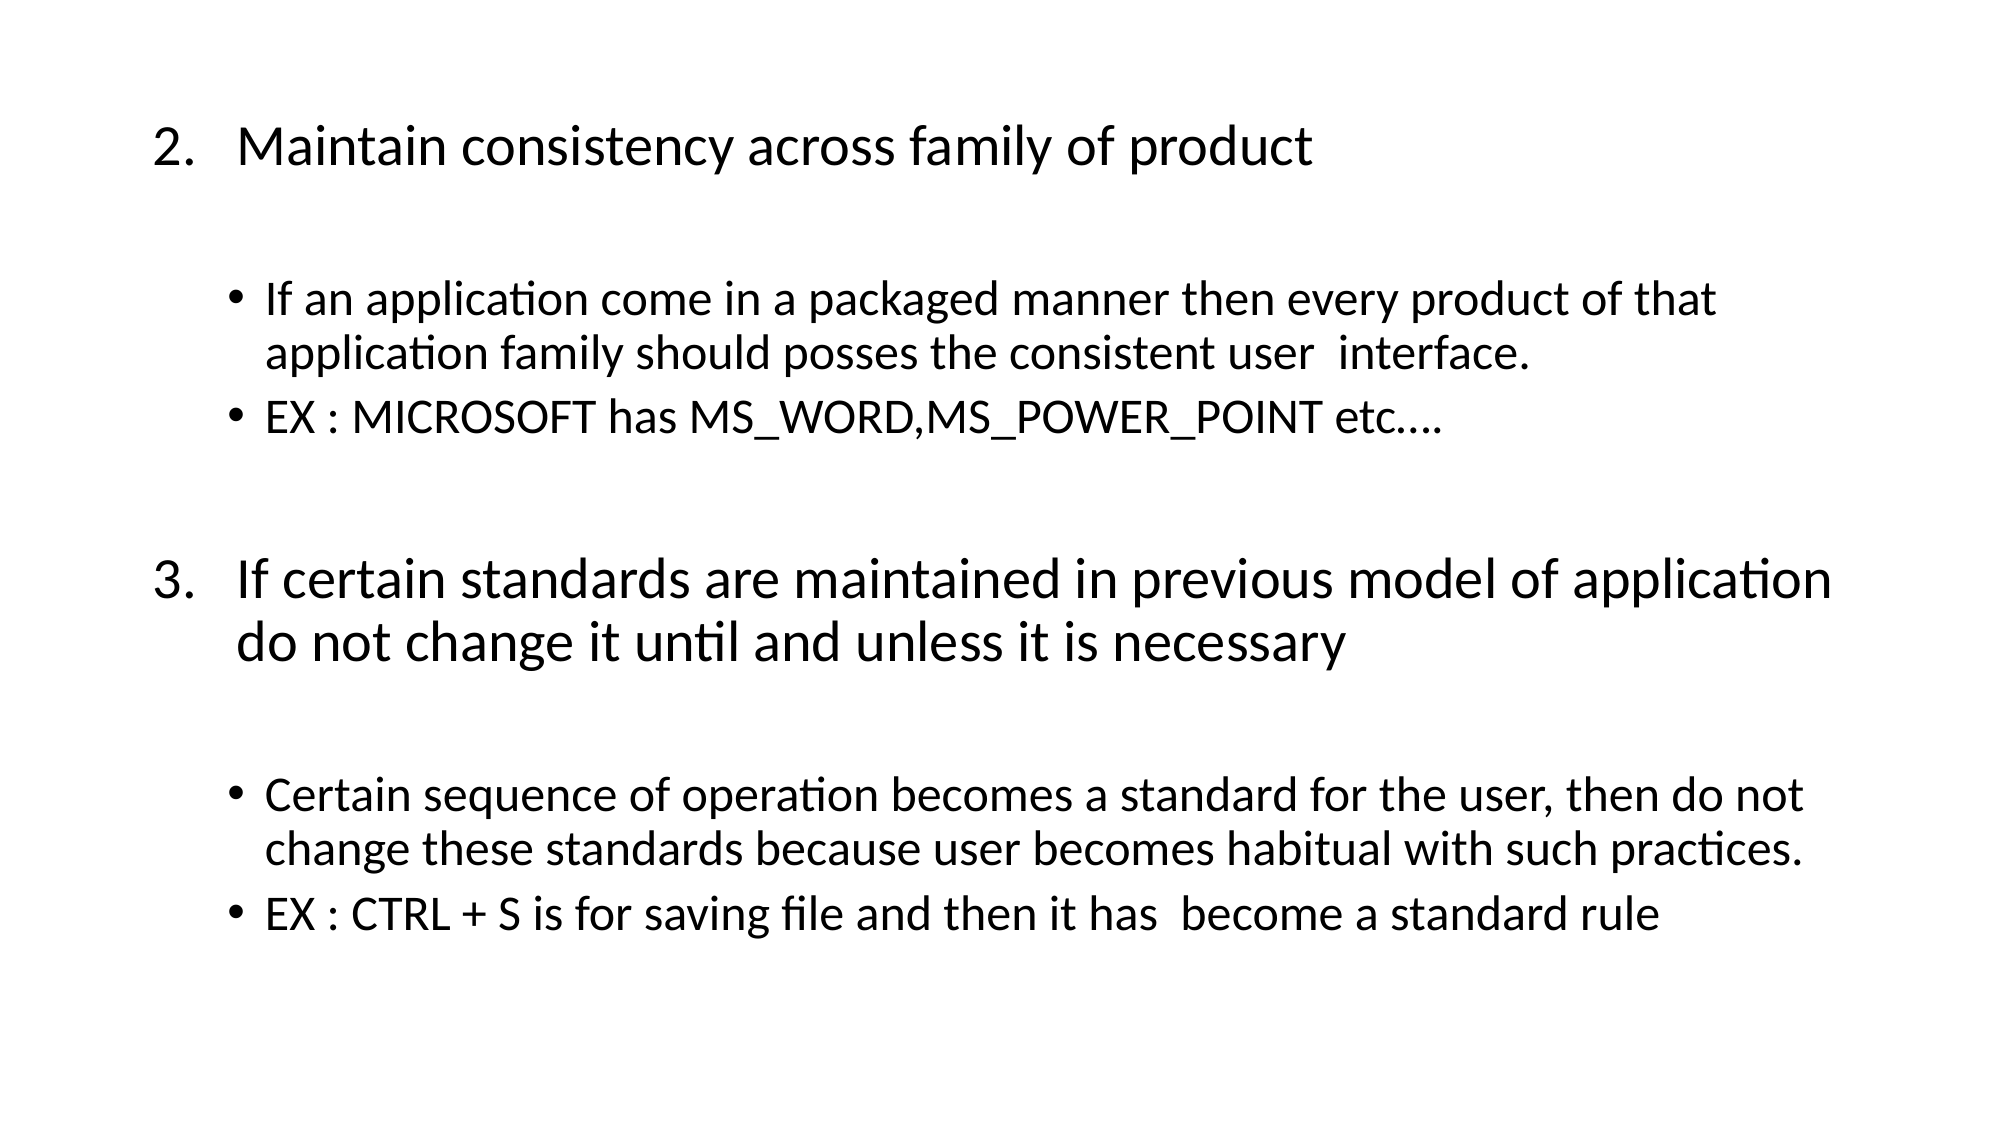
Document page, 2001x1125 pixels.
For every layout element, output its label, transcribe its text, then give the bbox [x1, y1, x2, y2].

list Maintain consistency across family of product If an application come in a packaged manner then every product of that application family should posses the consistent user interface. EX : MICROSOFT has MS_WORD,MS_POWER_POINT etc…. If certain standards are maintained in previous model of application do not change it until and unless it is necessary Certain sequence of operation becomes a standard for the user, then do not change these standards because user becomes habitual with such practices. EX : CTRL + S is for saving file and then it has become a standard rule [137, 107, 1863, 1014]
